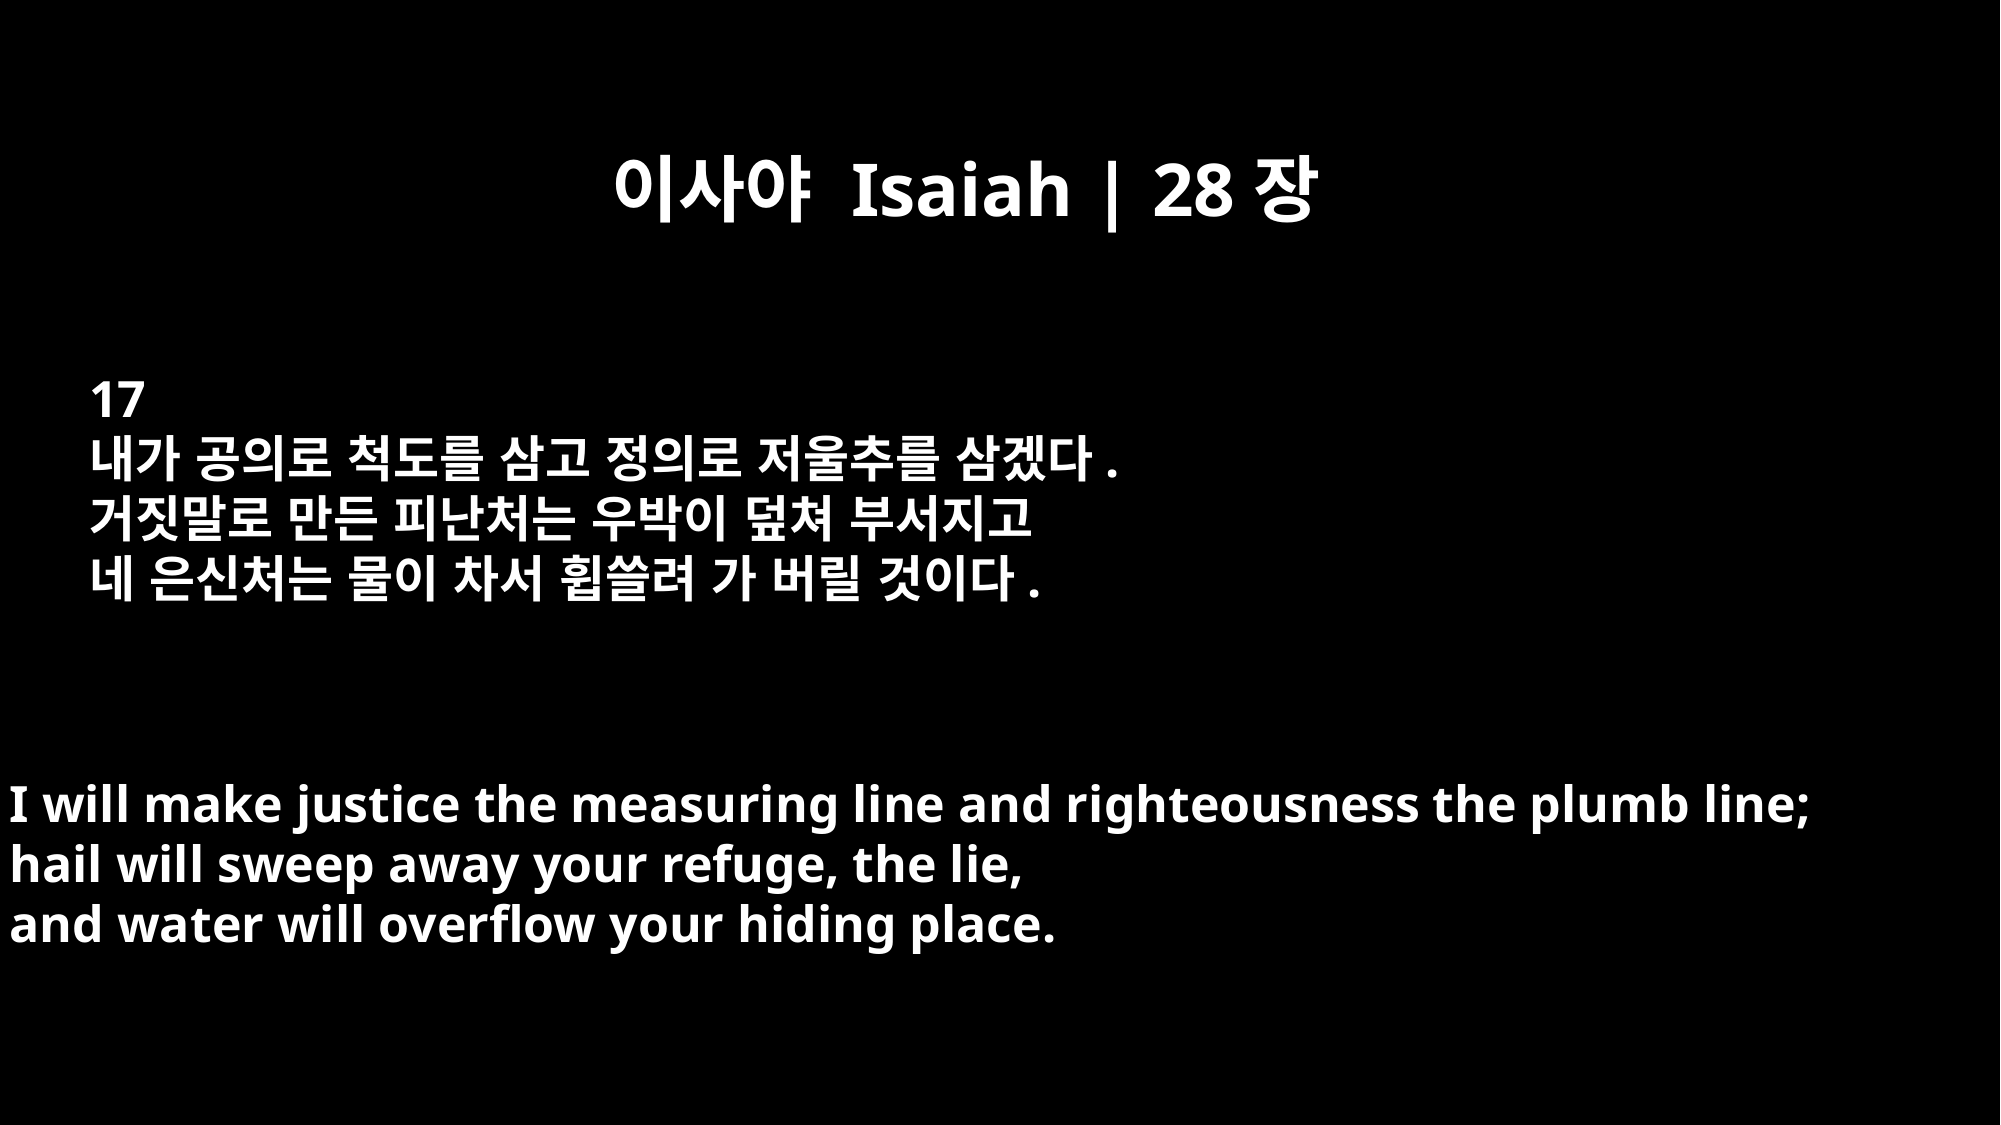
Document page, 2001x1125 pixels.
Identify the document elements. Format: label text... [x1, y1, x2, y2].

text_box I will make justice the measuring line and righteousness the plumb line; hail will sweep away your refuge, the lie, and water will overflow your hiding place. [0, 764, 1826, 960]
text_box 17 내가 공의로 척도를 삼고 정의로 저울추를 삼겠다. 거짓말로 만든 피난처는 우박이 덮쳐 부서지고 네 은신처는 물이 차서 휩쓸려 가 버릴 것이다. [74, 359, 1135, 615]
text_box 이사야 Isaiah | 28장 [596, 136, 1336, 239]
